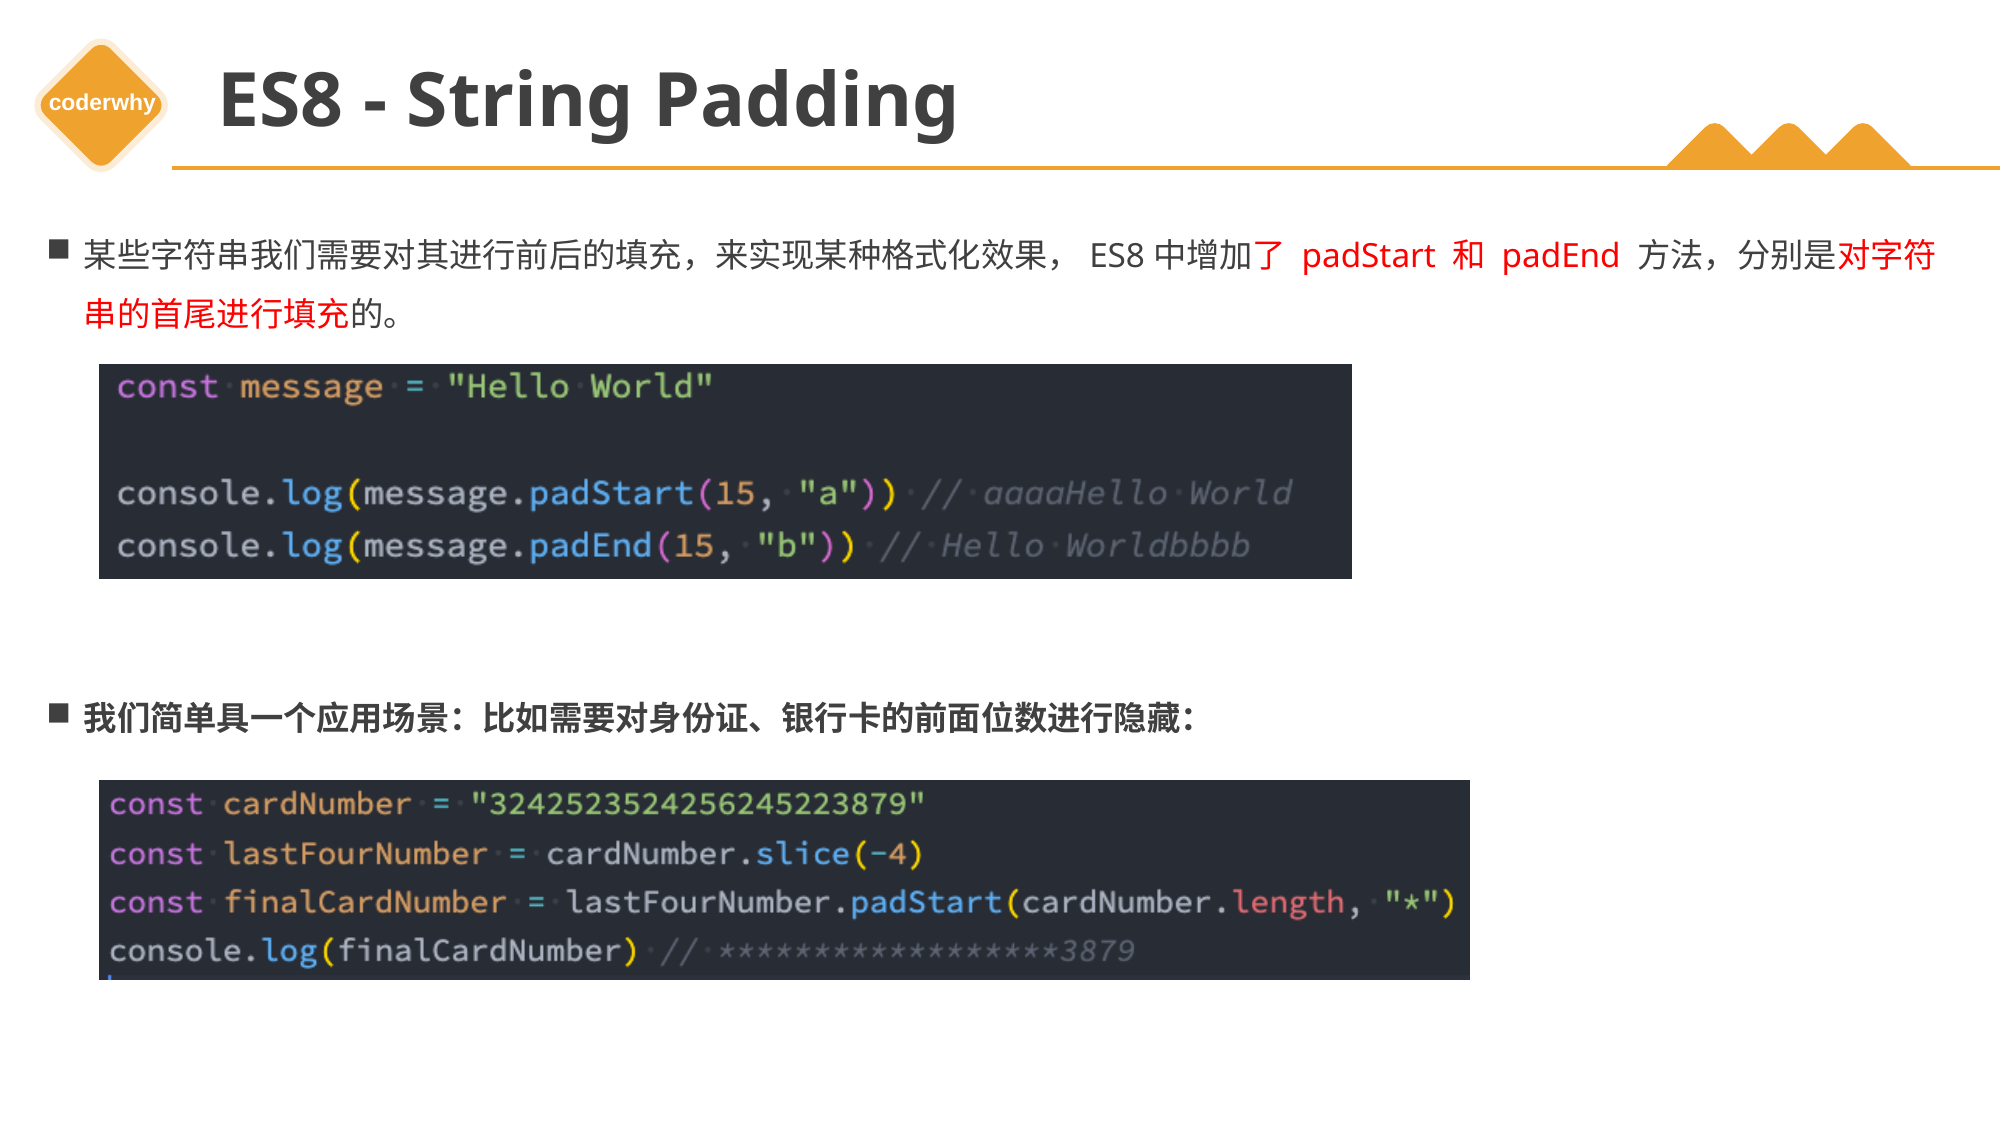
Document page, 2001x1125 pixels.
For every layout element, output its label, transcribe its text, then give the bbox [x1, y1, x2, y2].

picture [99, 364, 1352, 579]
list 某些字符串我们需要对其进行前后的填充，来实现某种格式化效果，ES8中增加了 padStart 和 padEnd 方法，分别是对字符串的首尾进行填充的。 我们简单具一个应用场景：比如需要对身份证、银行卡的前面位数进行隐藏： [31, 206, 1979, 1100]
picture [99, 780, 1470, 980]
title ES8 - String Padding [202, 43, 1857, 161]
